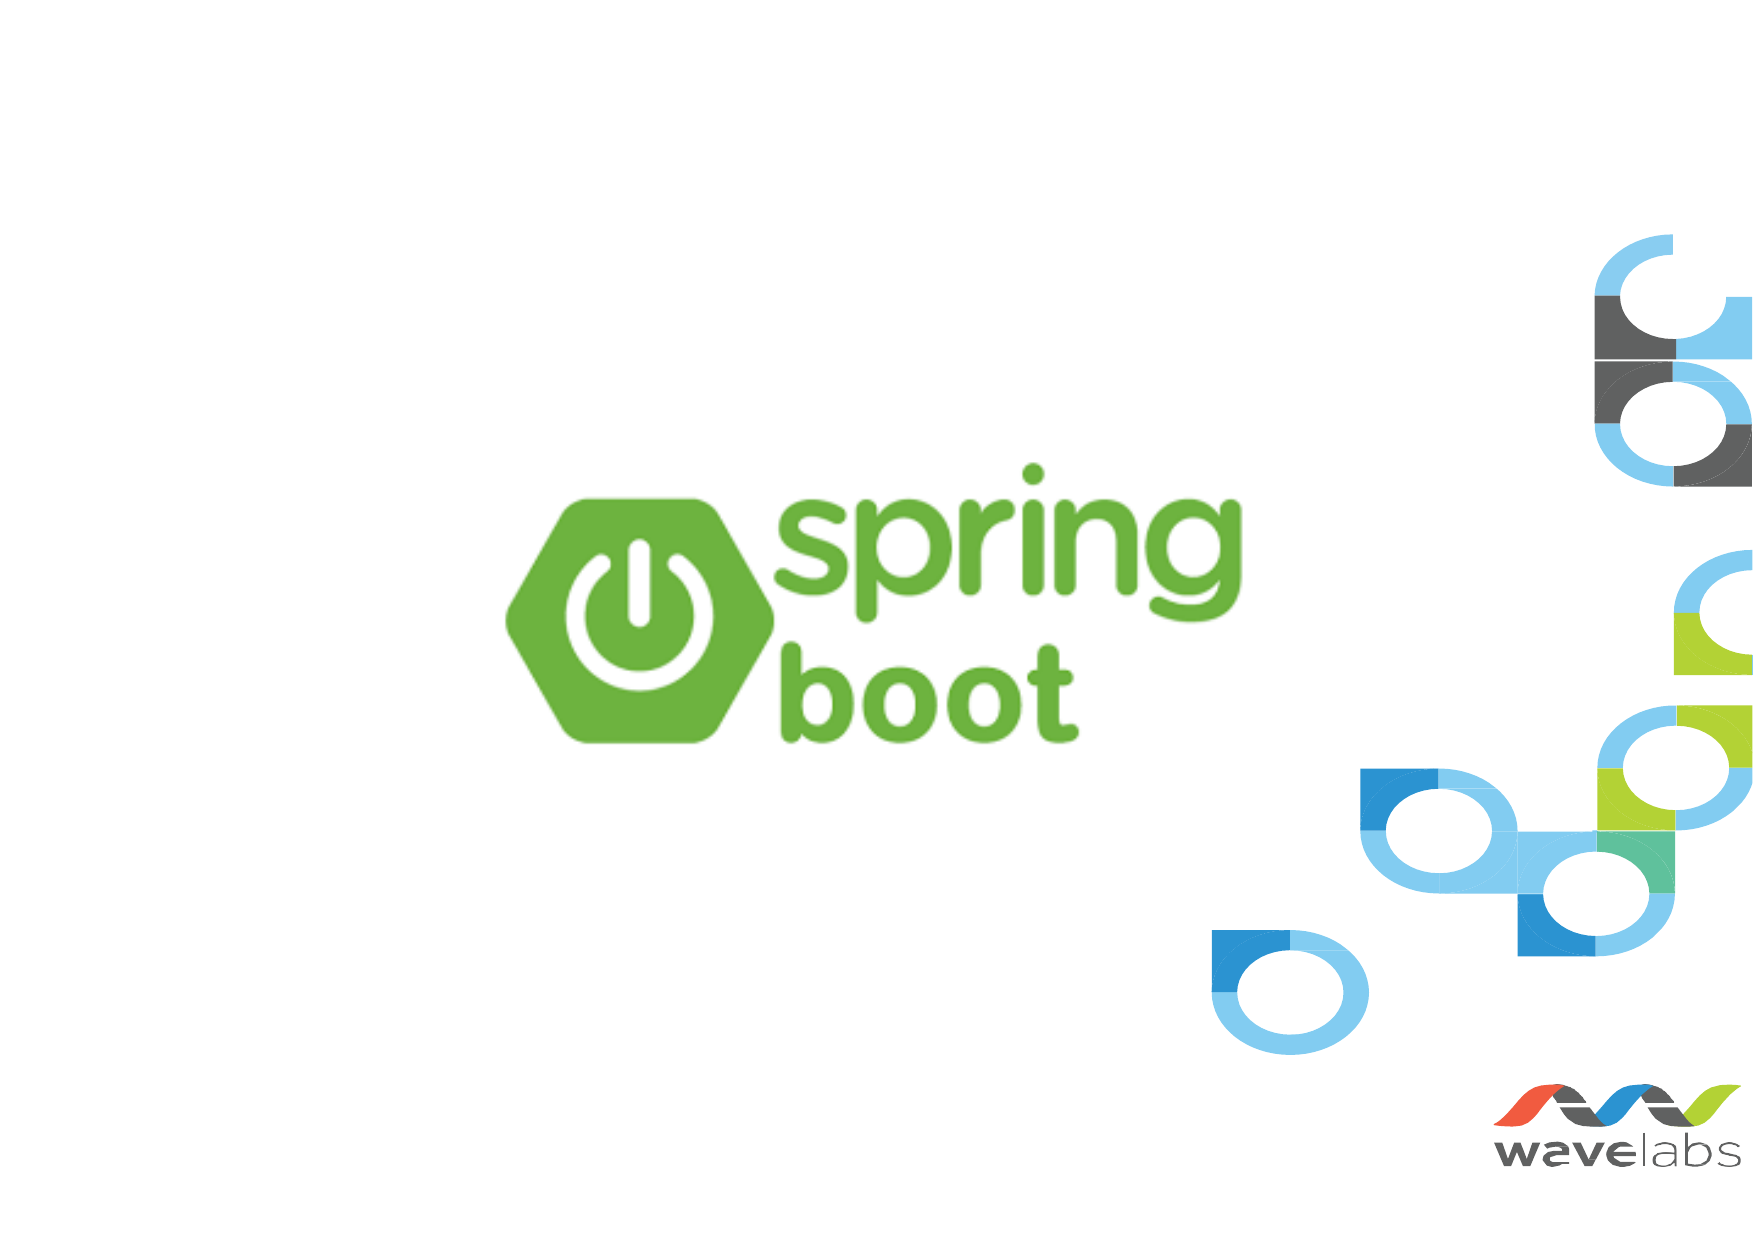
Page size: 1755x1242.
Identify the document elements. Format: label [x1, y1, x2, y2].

picture [1637, 1084, 1675, 1103]
picture [1549, 1084, 1587, 1103]
picture [1717, 1142, 1741, 1167]
picture [1652, 1142, 1677, 1167]
picture [499, 421, 1255, 820]
